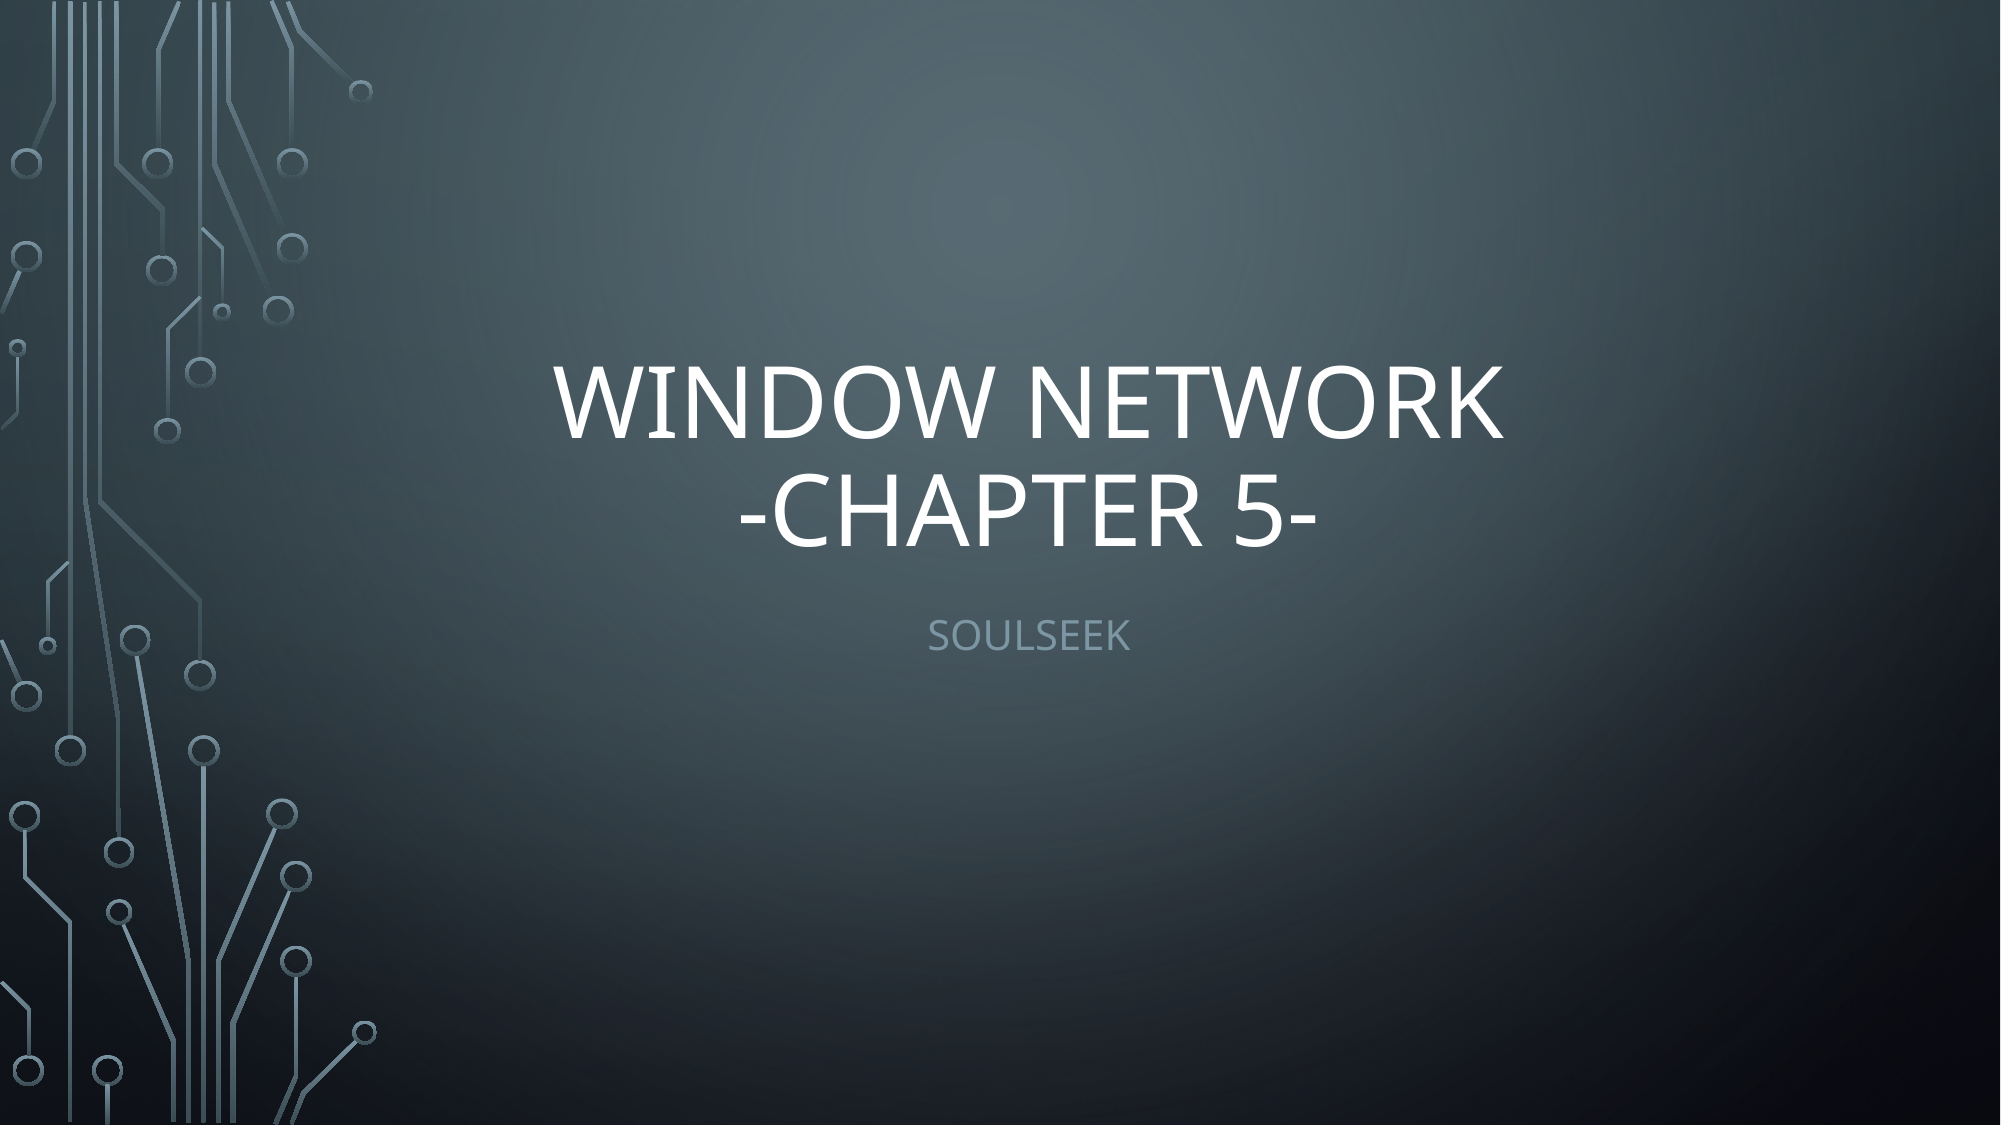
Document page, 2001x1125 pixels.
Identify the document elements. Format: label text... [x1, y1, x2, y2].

title Window network -chapter 5- [307, 184, 1750, 576]
subtitle SOULSEEK [307, 590, 1750, 863]
